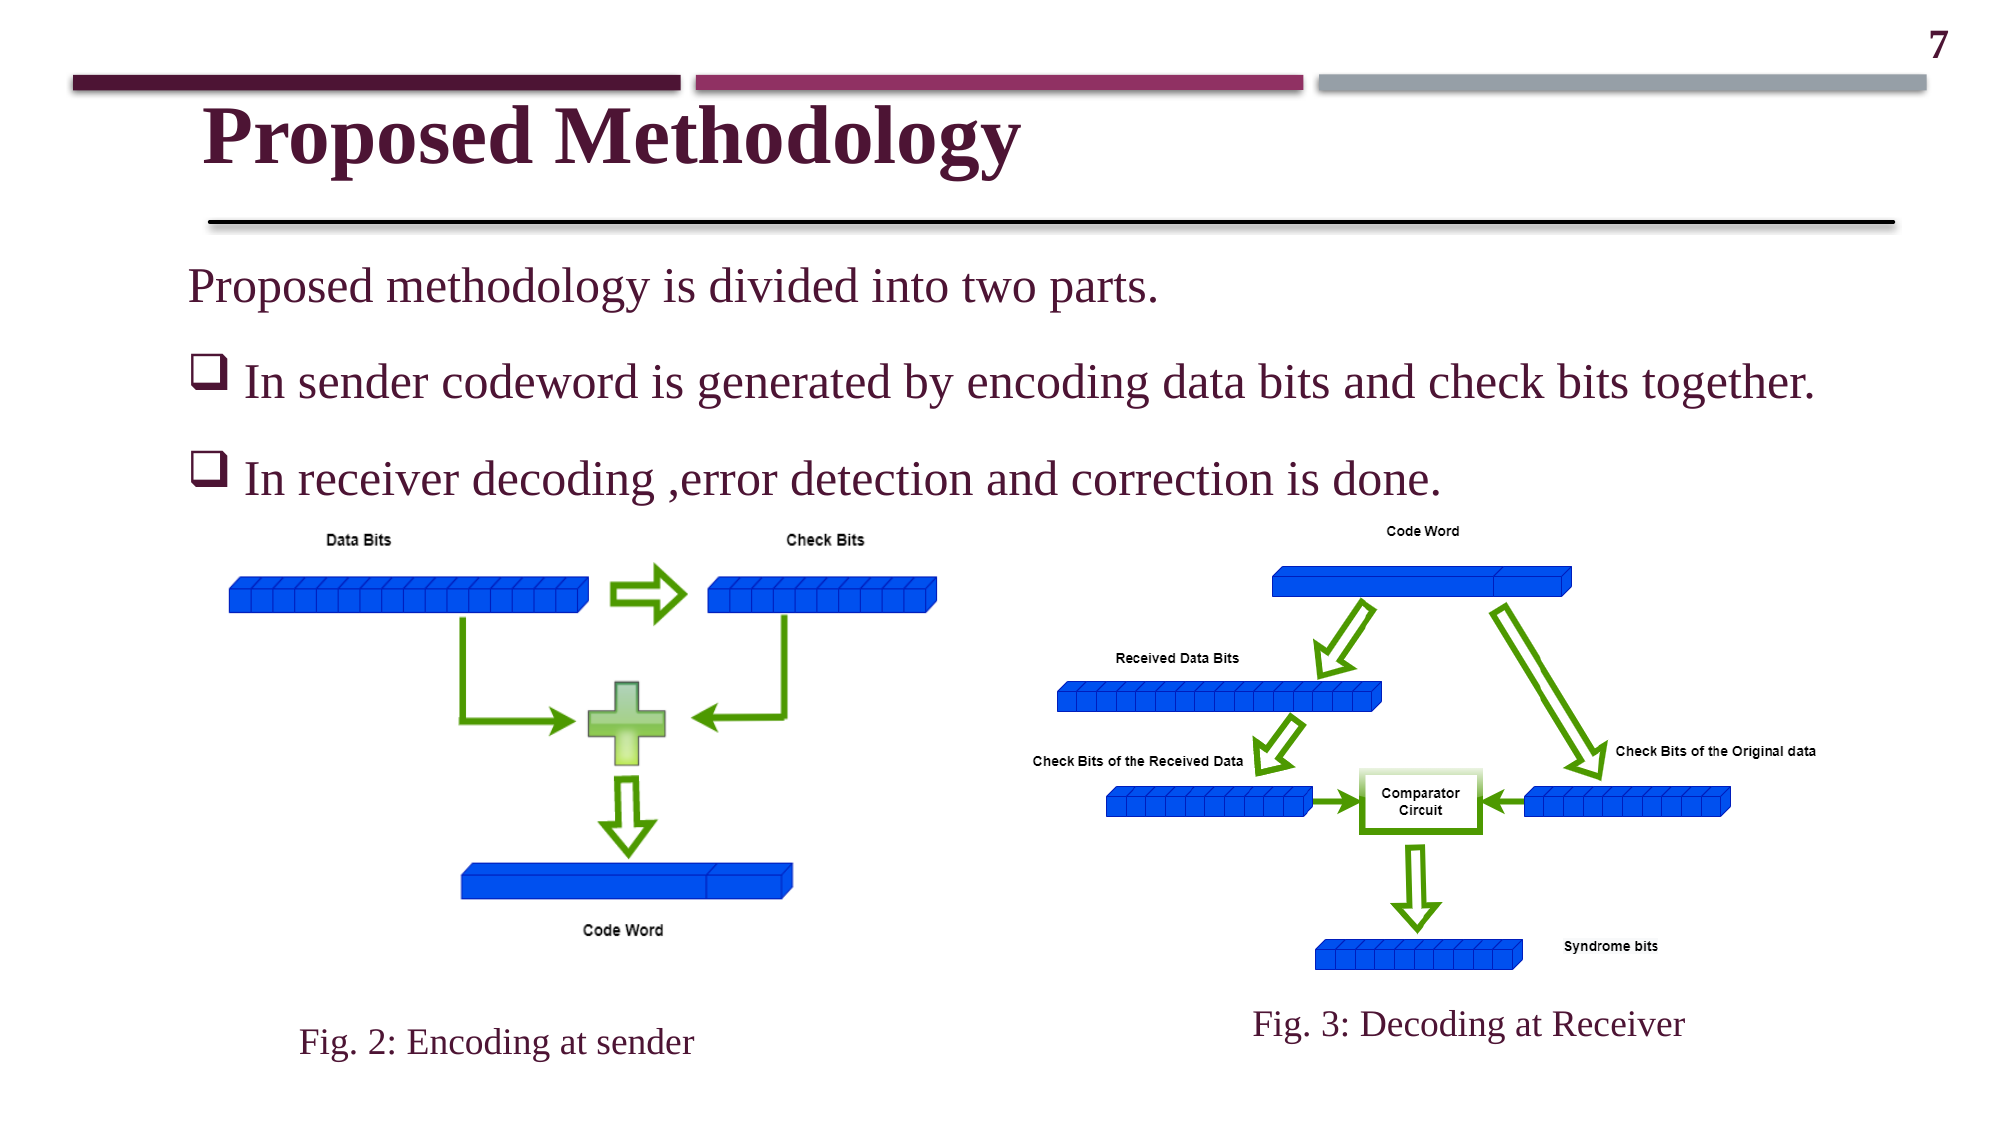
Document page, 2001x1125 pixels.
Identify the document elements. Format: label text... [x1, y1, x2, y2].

text_box Fig. 2: Encoding at sender [164, 1009, 839, 1070]
picture [217, 515, 949, 956]
text_box [209, 513, 1782, 1125]
text_box Fig. 3: Decoding at Receiver [969, 991, 1970, 1052]
picture [1016, 509, 1832, 981]
text_box Proposed Methodology [187, 80, 1885, 197]
text_box 7 [1877, 0, 2000, 79]
text_box Proposed methodology is divided into two parts. In sender codeword is generated by encoding data bits and check bits together. In receiver decoding ,error detection and correction is done. [154, 245, 1926, 513]
